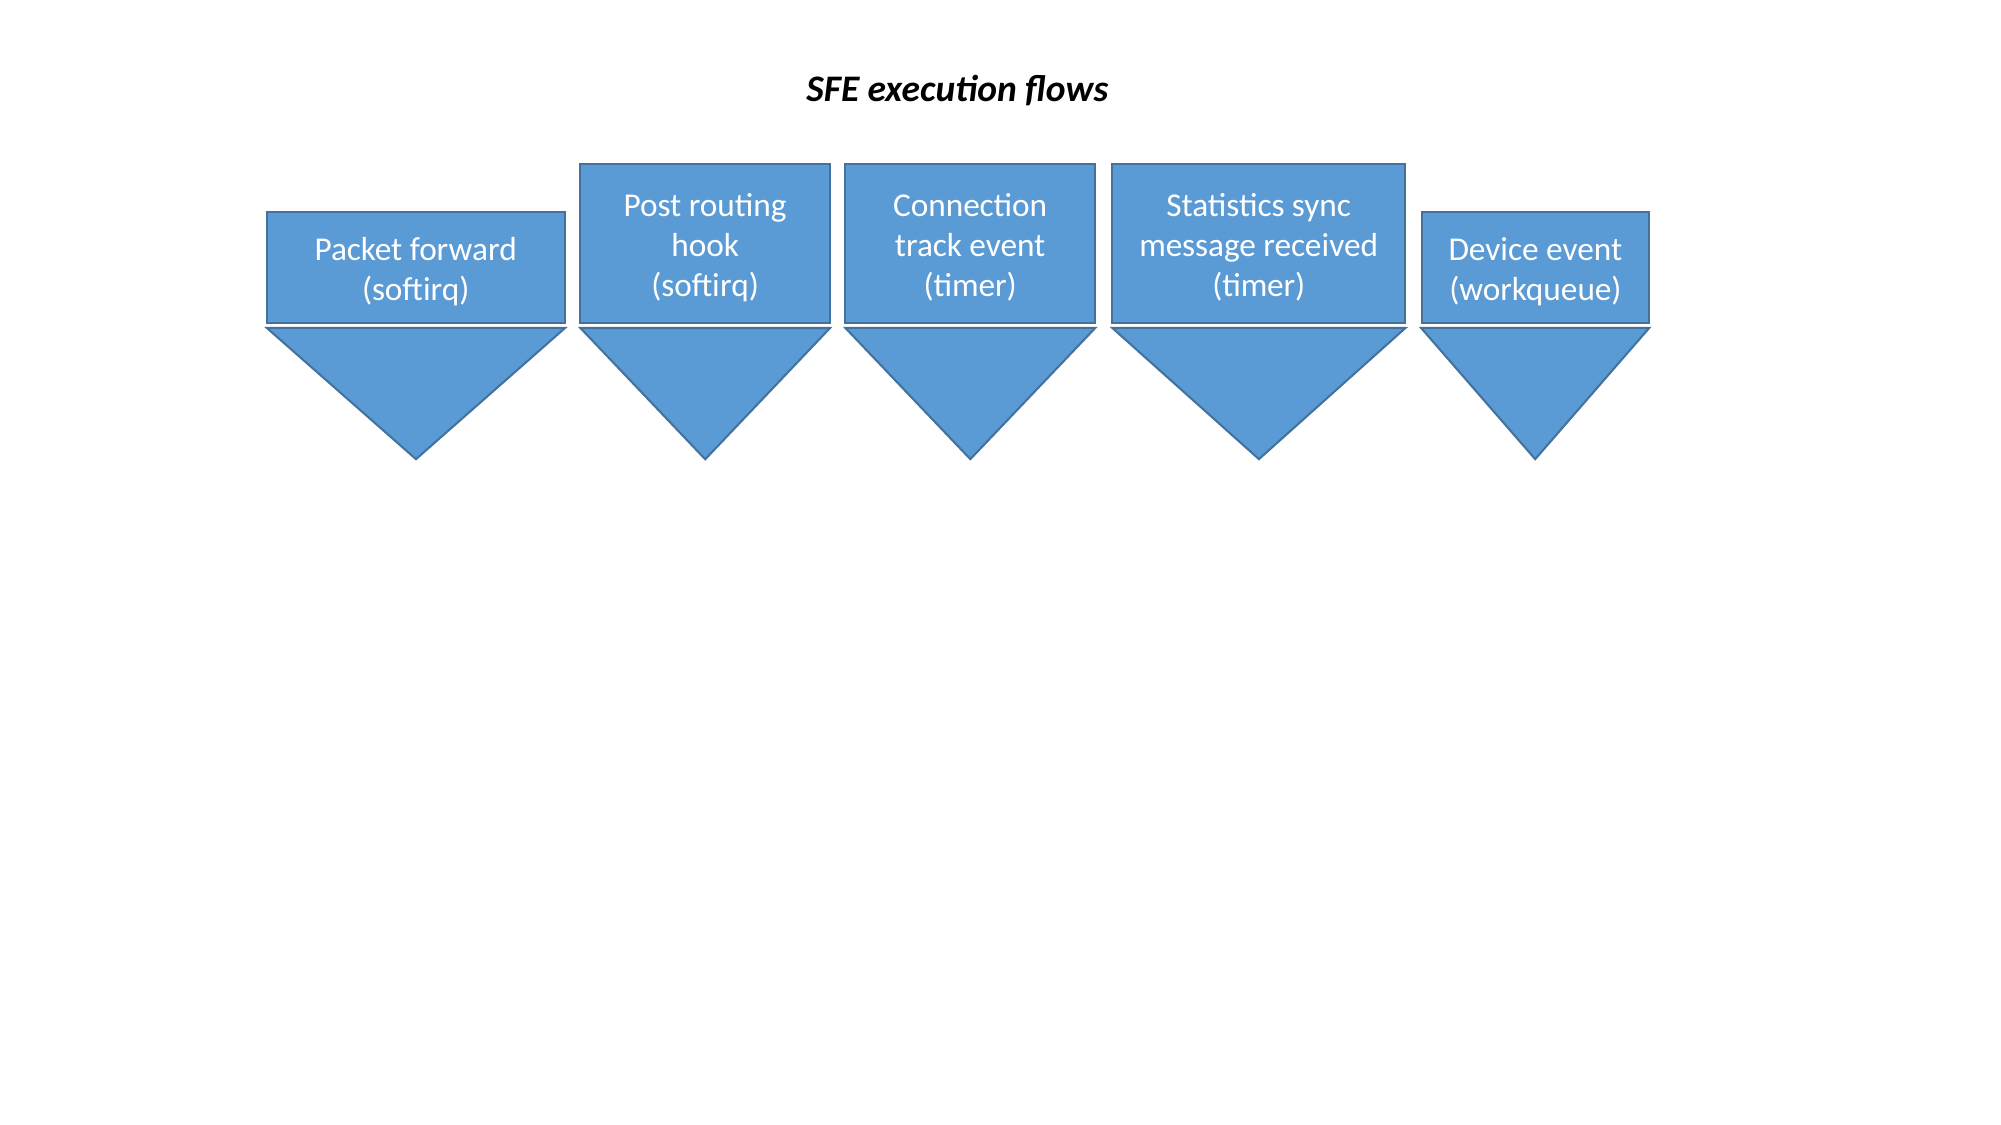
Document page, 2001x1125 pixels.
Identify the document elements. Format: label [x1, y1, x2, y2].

text_box [791, 56, 1124, 116]
text_box [579, 163, 831, 324]
text_box [264, 326, 568, 461]
text_box [266, 211, 566, 324]
text_box [844, 163, 1096, 324]
text_box [1111, 163, 1406, 324]
text_box [842, 326, 1098, 461]
text_box [1418, 326, 1652, 461]
text_box [1421, 211, 1650, 324]
text_box [1109, 326, 1409, 461]
text_box [577, 326, 833, 461]
